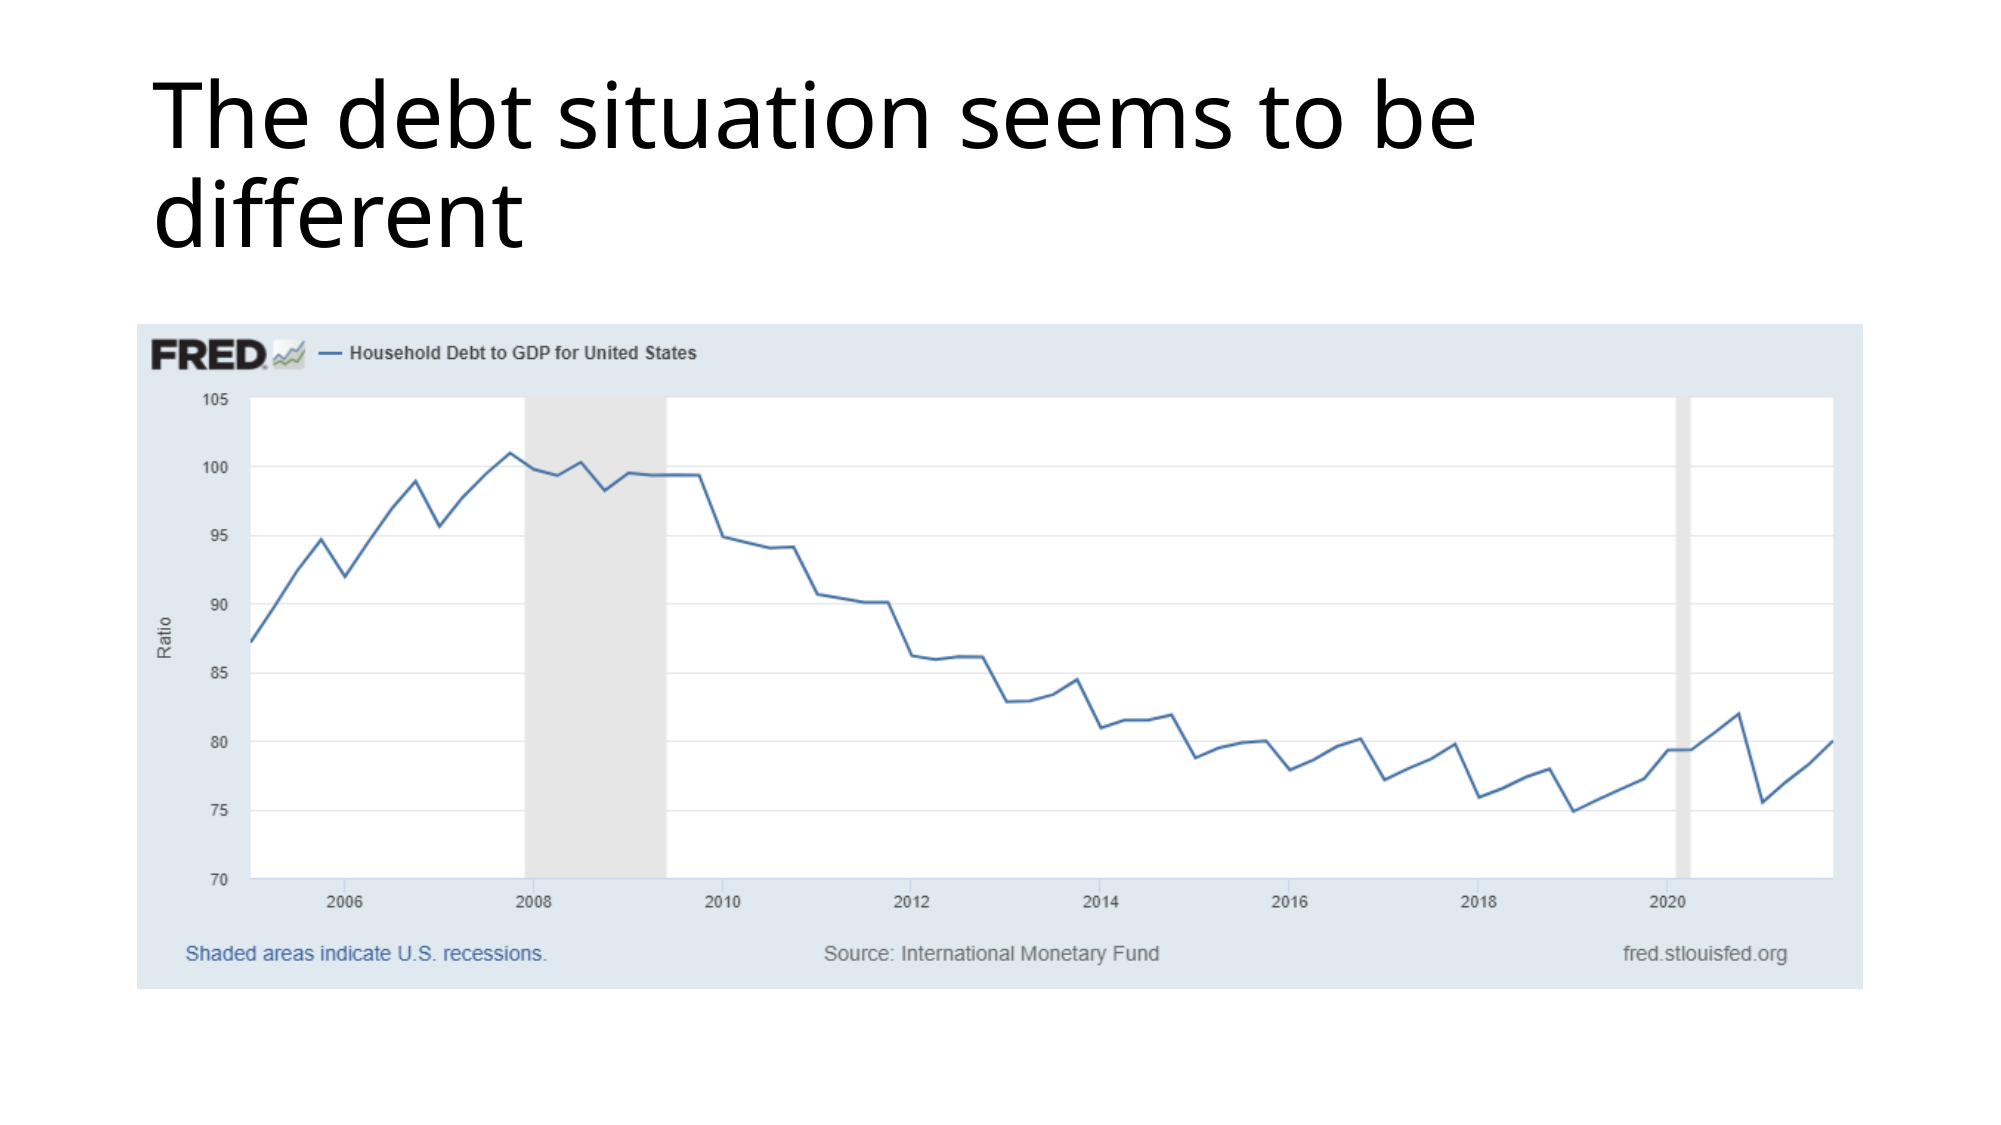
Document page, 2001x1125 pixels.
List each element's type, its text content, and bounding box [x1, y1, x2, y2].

title The debt situation seems to be different [137, 59, 1863, 278]
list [137, 324, 1863, 989]
